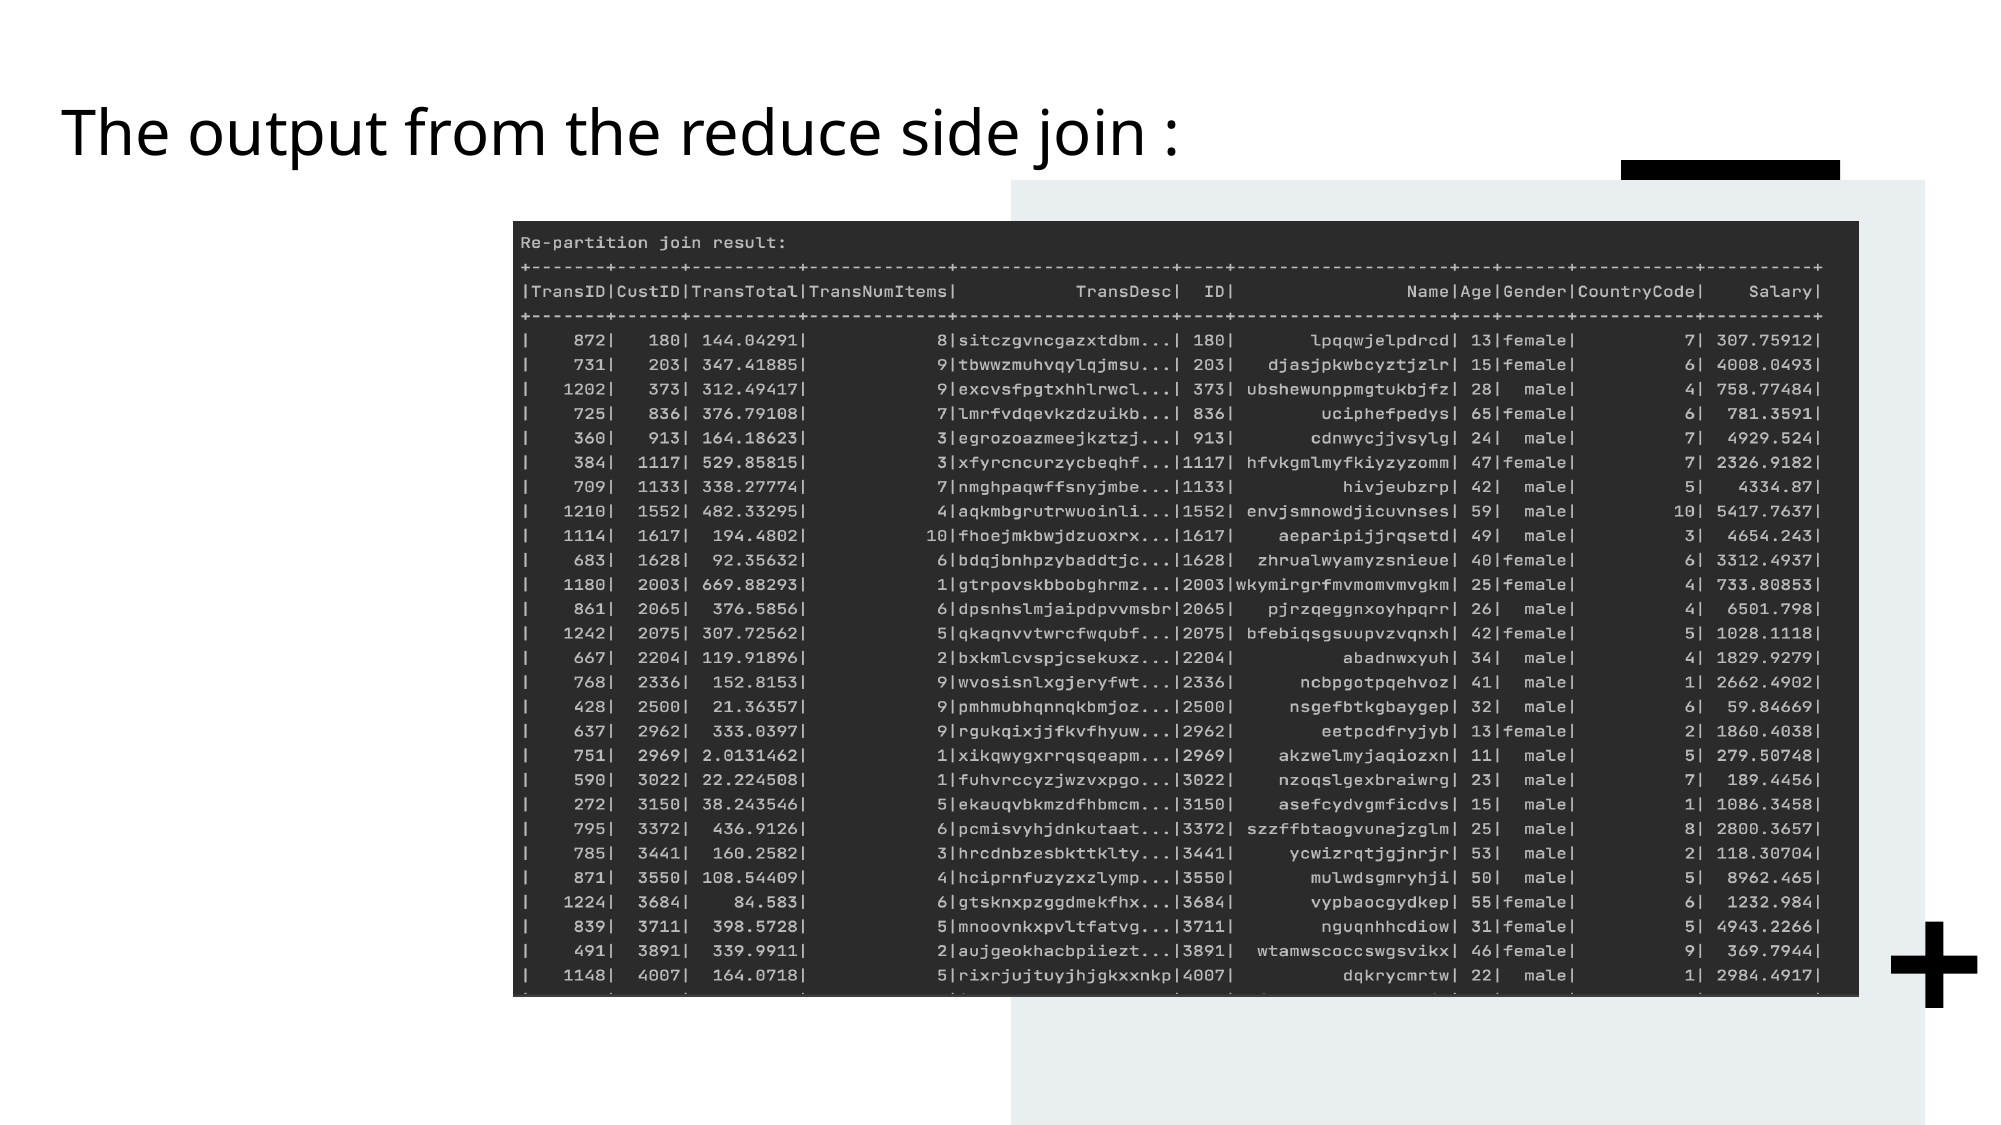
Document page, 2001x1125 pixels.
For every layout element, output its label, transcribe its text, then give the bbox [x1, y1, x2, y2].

title The output from the reduce side join : [46, 84, 1240, 222]
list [513, 221, 1859, 997]
